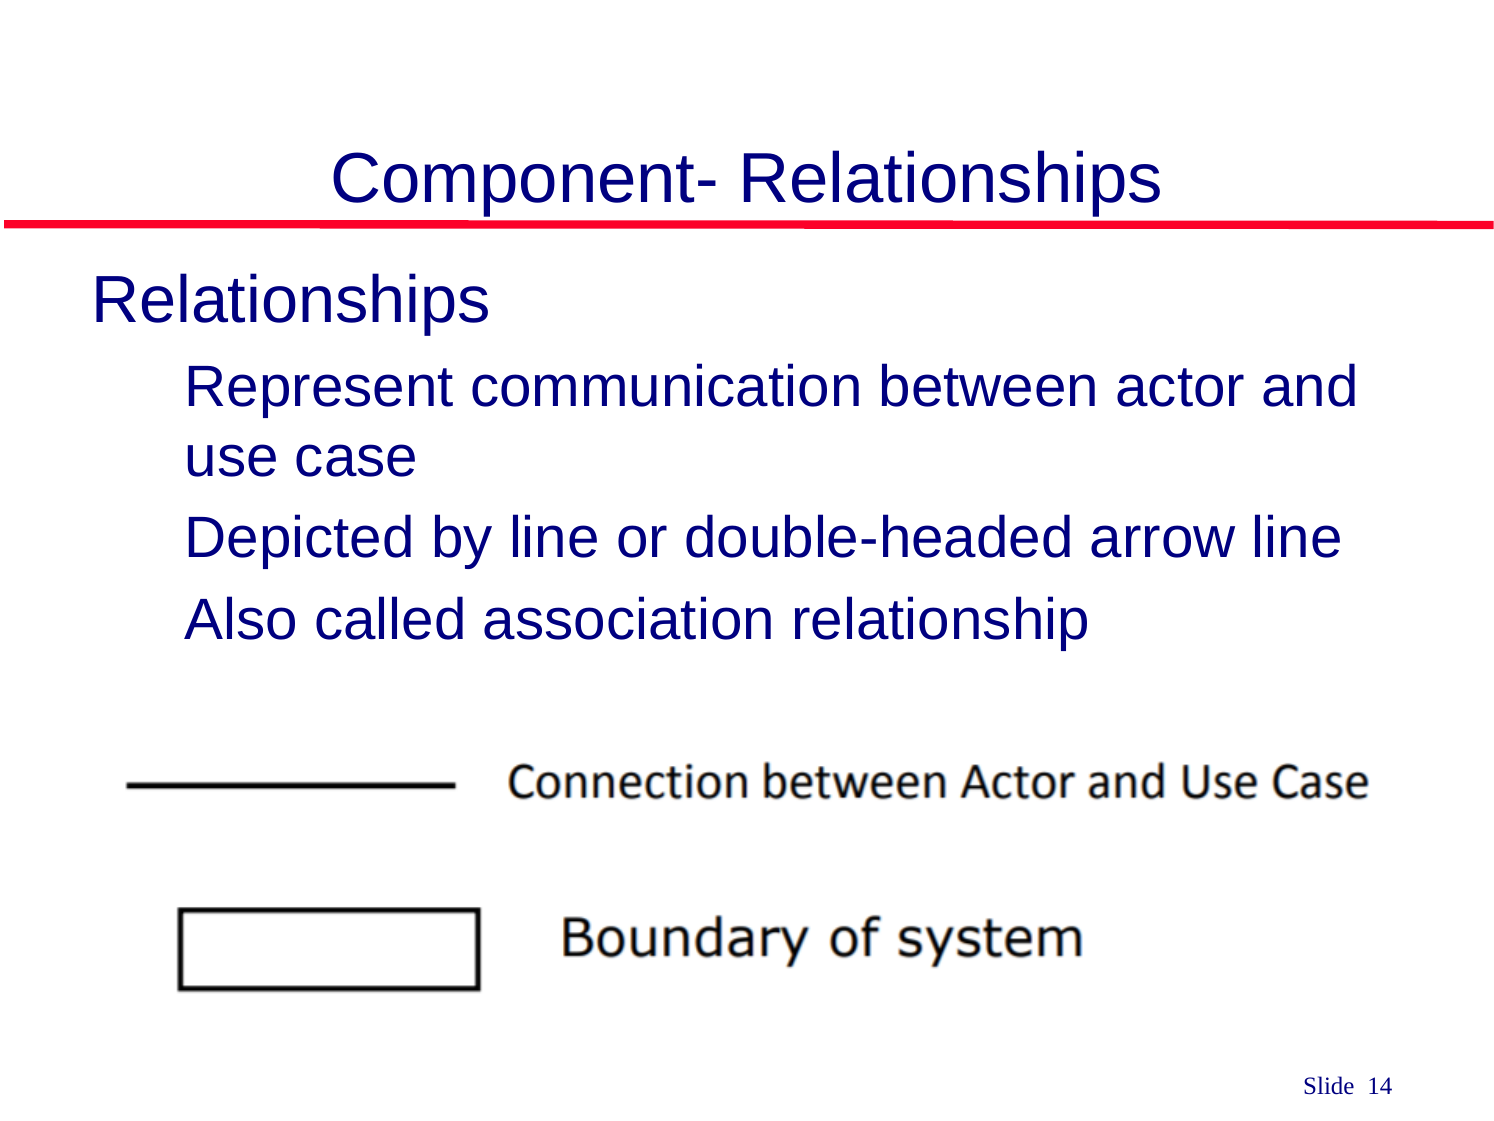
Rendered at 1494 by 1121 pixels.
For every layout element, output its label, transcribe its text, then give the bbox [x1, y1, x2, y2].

picture [74, 718, 1463, 1026]
list Relationships Represent communication between actor and use case Depicted by line or double-headed arrow line Also called association relationship [0, 248, 1432, 1009]
title Component- Relationships [74, 37, 1419, 225]
